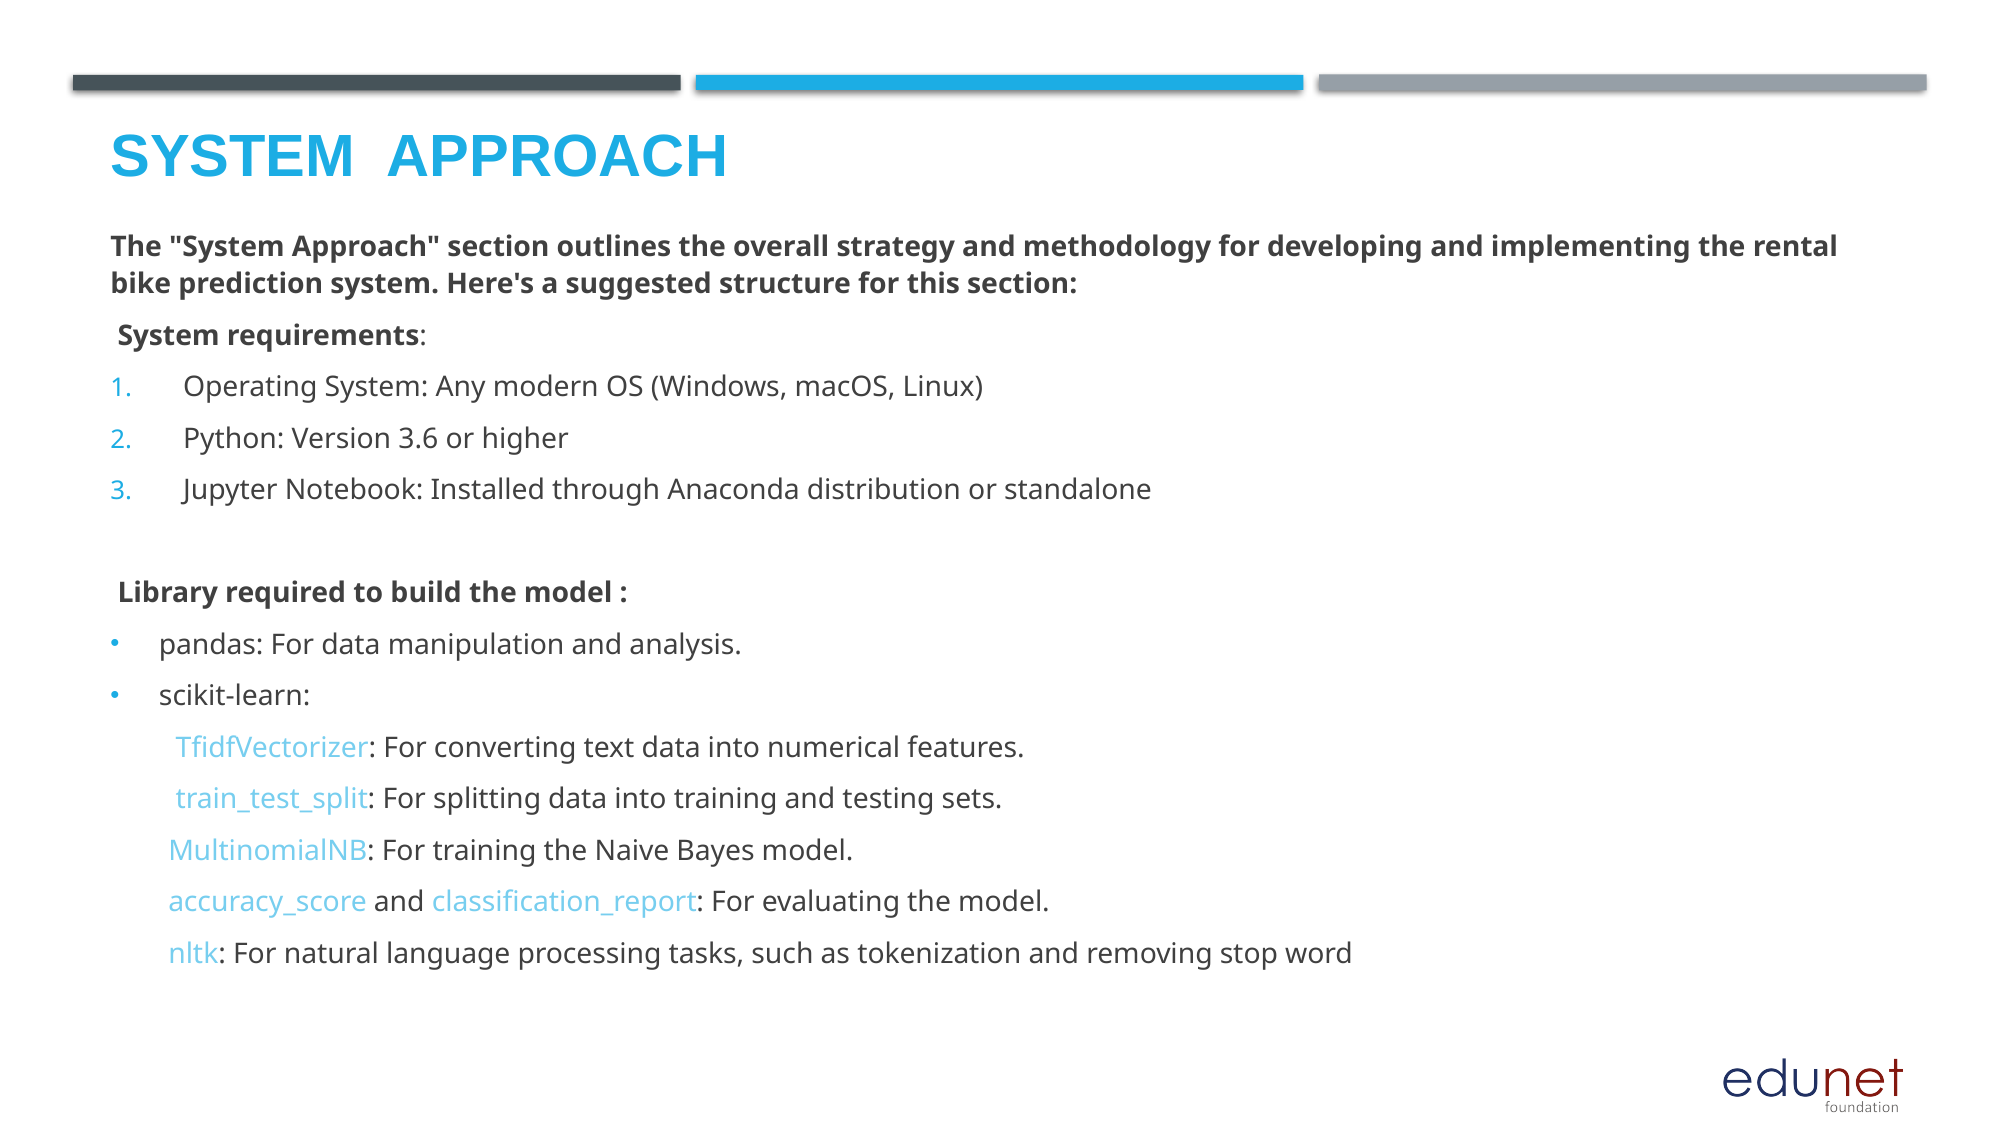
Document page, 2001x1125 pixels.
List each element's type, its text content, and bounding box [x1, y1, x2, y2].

list The "System Approach" section outlines the overall strategy and methodology for developing and implementing the rental bike prediction system. Here's a suggested structure for this section: System requirements: Operating System: Any modern OS (Windows, macOS, Linux) Python: Version 3.6 or higher Jupyter Notebook: Installed through Anaconda distribution or standalone Library required to build the model : pandas: For data manipulation and analysis. scikit-learn: TfidfVectorizer: For converting text data into numerical features. train_test_split: For splitting data into training and testing sets. MultinomialNB: For training the Naive Bayes model. accuracy_score and classification_report: For evaluating the model. nltk: For natural language processing tasks, such as tokenization and removing stop word [95, 213, 1905, 981]
picture [1719, 1056, 1905, 1116]
title System Approach [95, 108, 1905, 196]
